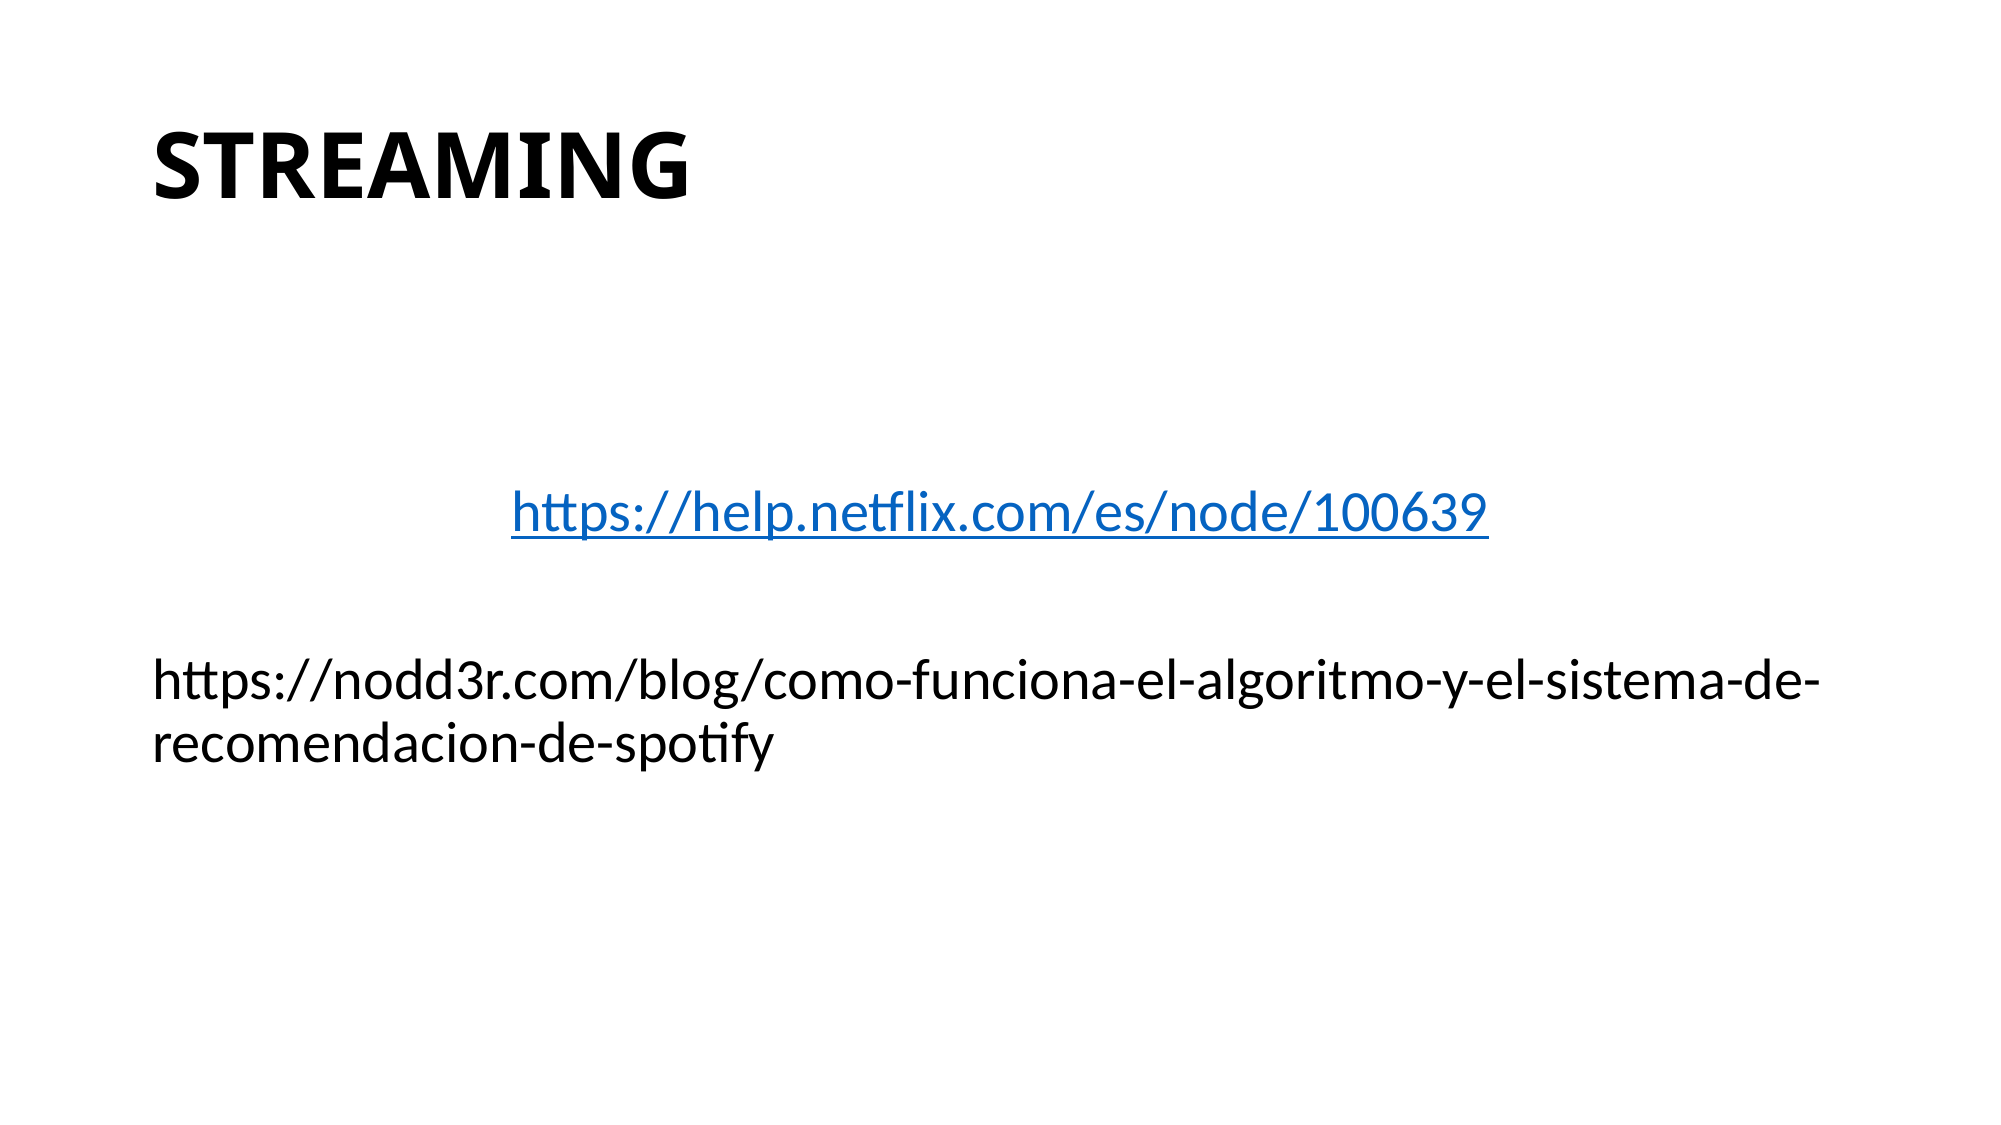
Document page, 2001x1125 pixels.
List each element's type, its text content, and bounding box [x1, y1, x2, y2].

title STREAMING [137, 59, 1863, 278]
list https://help.netflix.com/es/node/100639 https://nodd3r.com/blog/como-funciona-el-algoritmo-y-el-sistema-de-recomendacion-de-spotify [137, 299, 1863, 1014]
